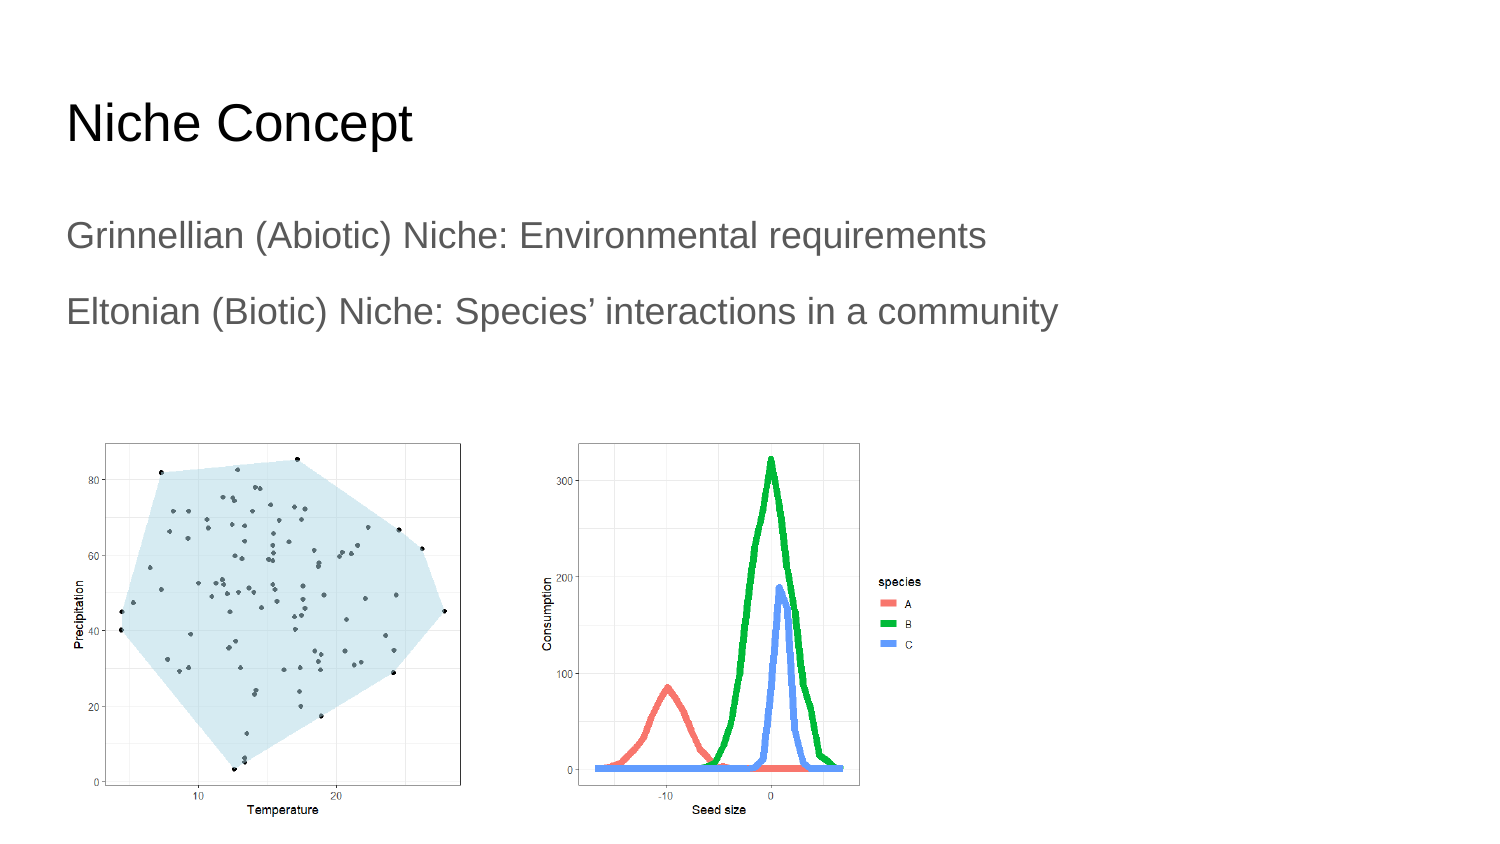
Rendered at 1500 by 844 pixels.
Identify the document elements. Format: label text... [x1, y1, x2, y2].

list Grinnellian (Abiotic) Niche: Environmental requirements Eltonian (Biotic) Niche: Species’ interactions in a community [51, 189, 1449, 750]
title Niche Concept [51, 72, 1449, 167]
picture [66, 437, 467, 824]
picture [534, 437, 935, 824]
